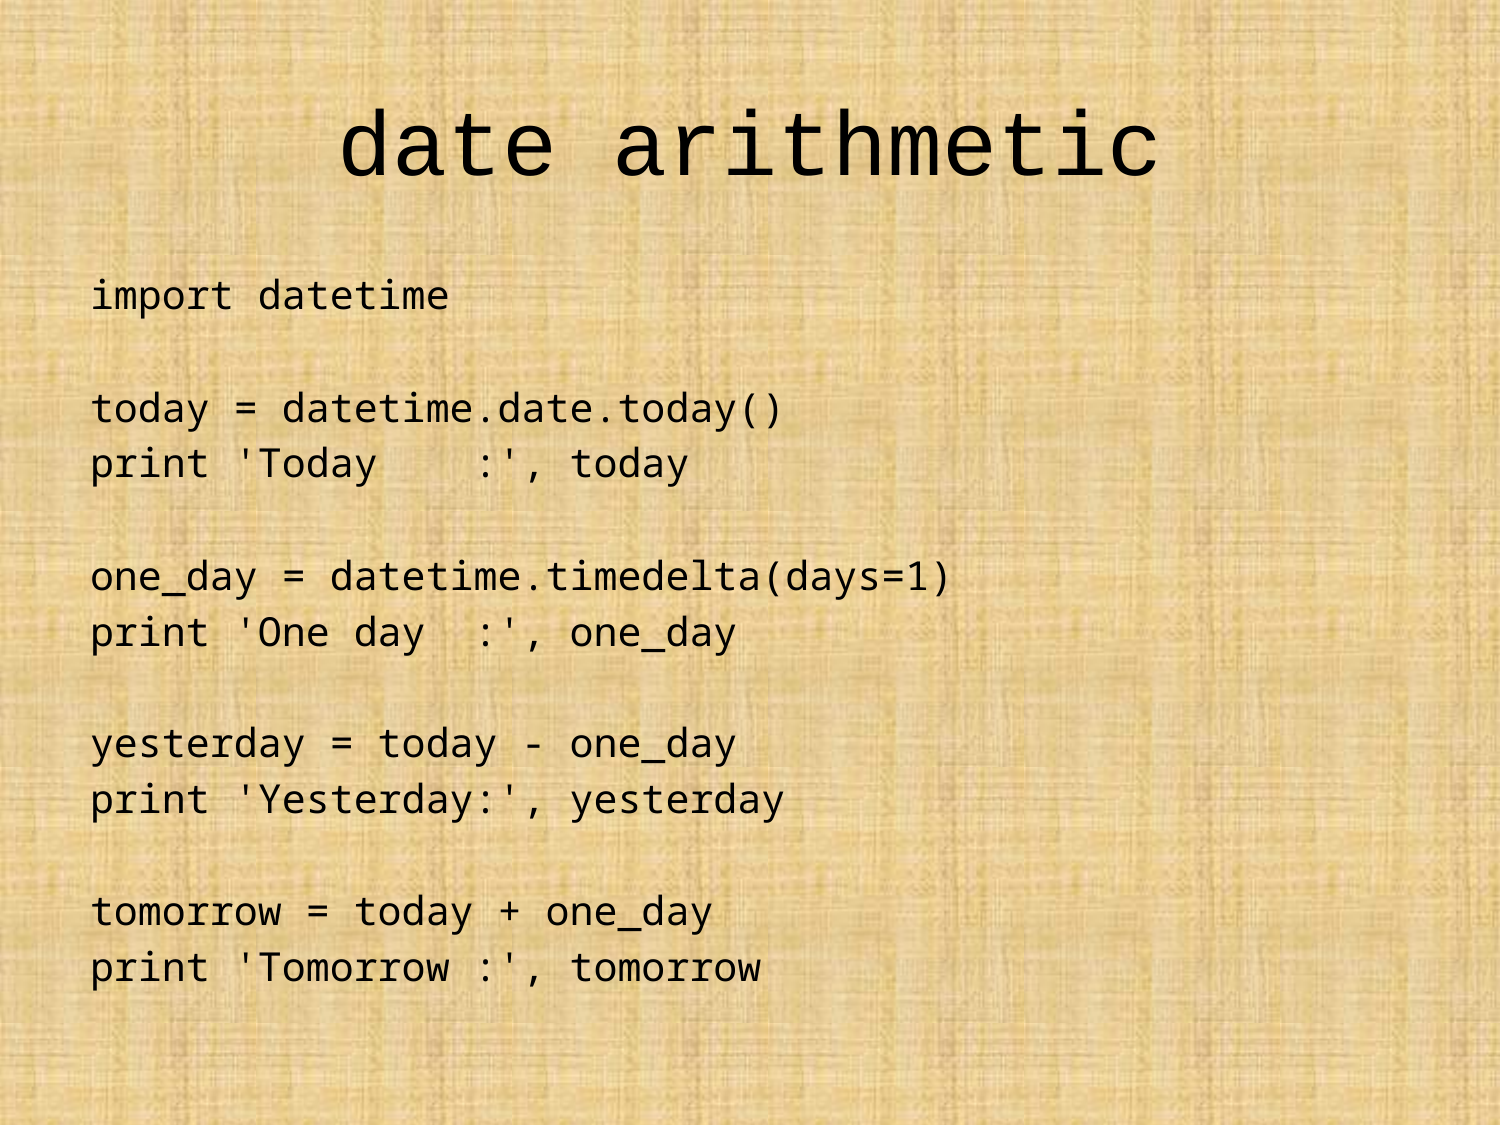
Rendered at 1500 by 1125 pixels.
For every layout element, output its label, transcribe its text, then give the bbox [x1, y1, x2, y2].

picture [0, 0, 1500, 1125]
list import datetime today = datetime.date.today() print 'Today :', today one_day = datetime.timedelta(days=1) print 'One day :', one_day yesterday = today - one_day print 'Yesterday:', yesterday tomorrow = today + one_day print 'Tomorrow :', tomorrow [75, 262, 1425, 1005]
title date arithmetic [75, 45, 1425, 233]
